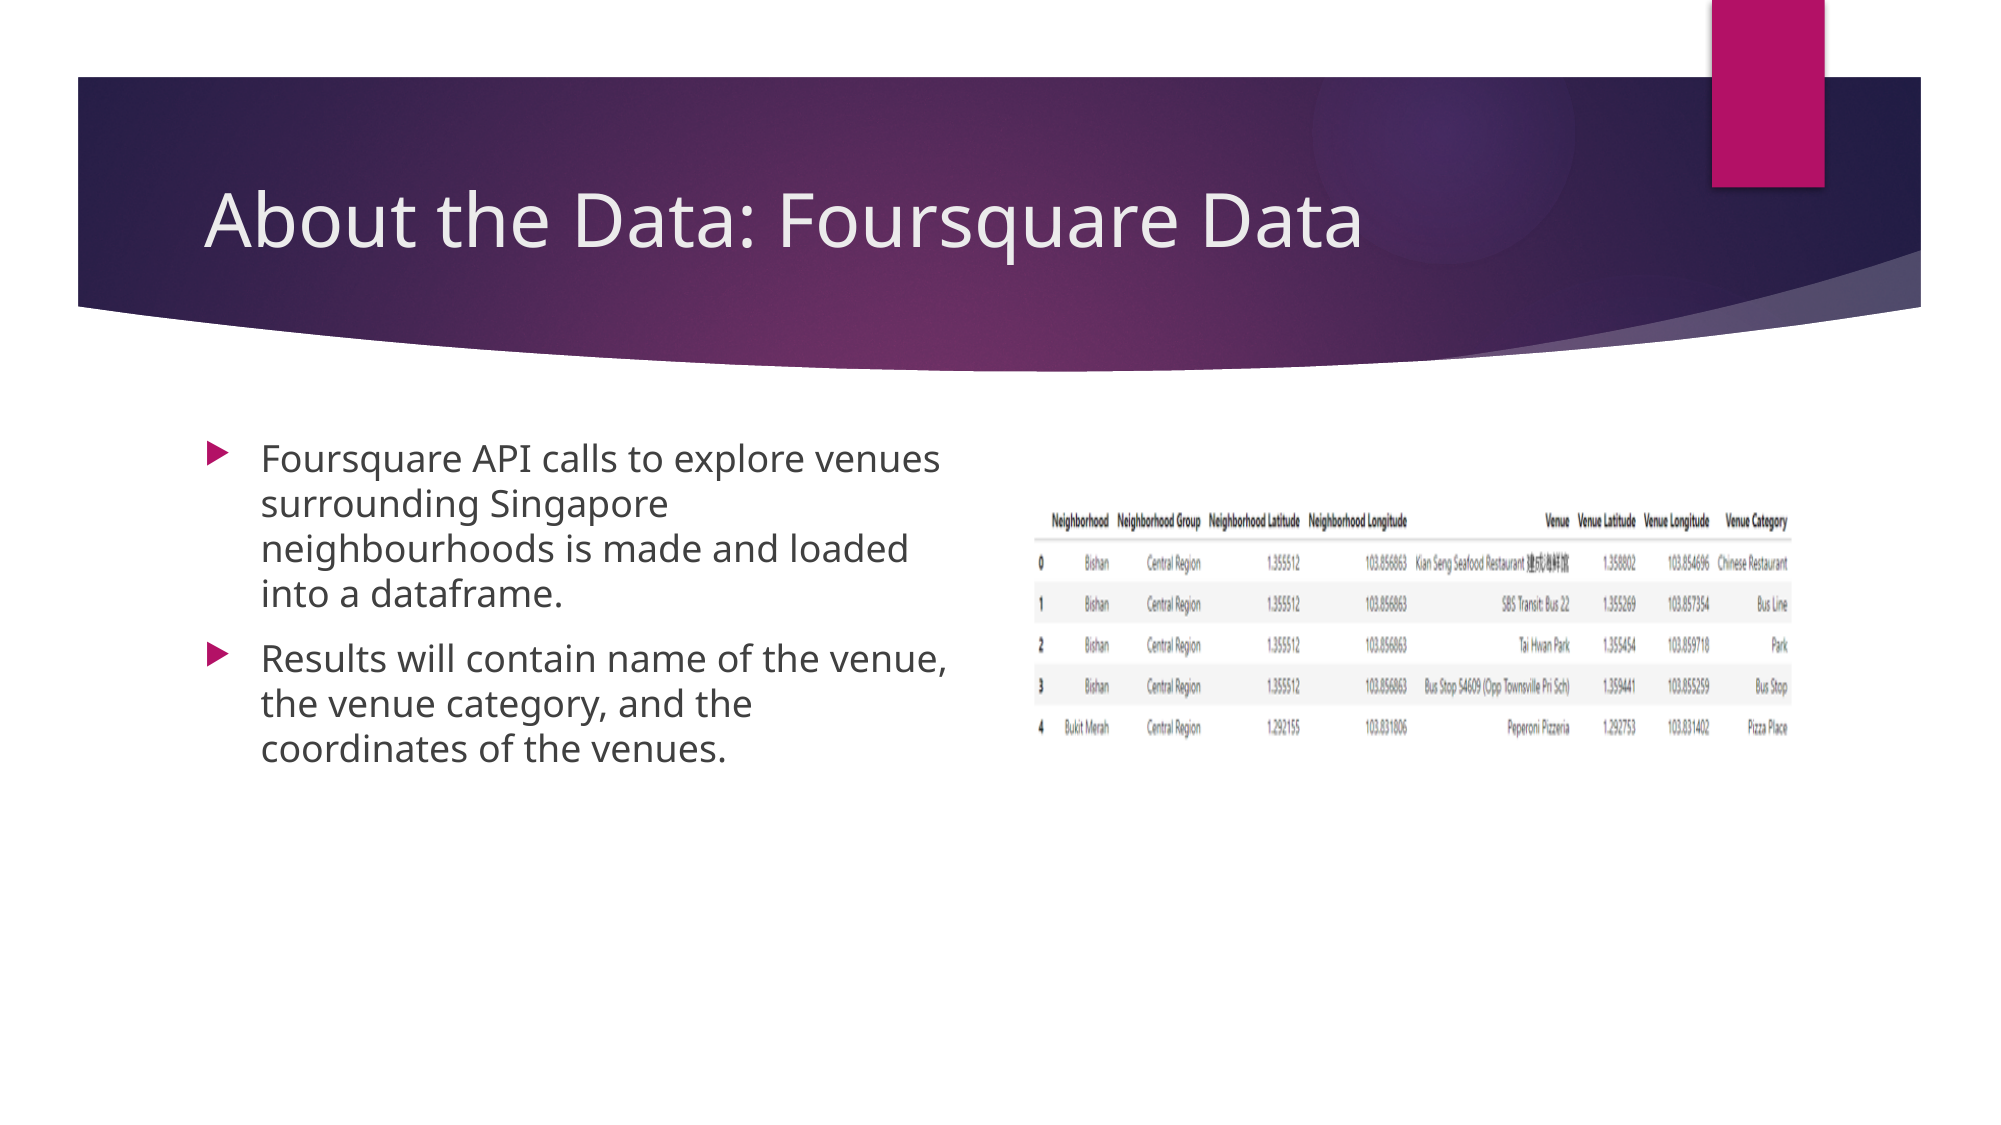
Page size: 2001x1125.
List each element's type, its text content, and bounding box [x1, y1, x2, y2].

title About the Data: Foursquare Data [189, 159, 1627, 276]
list Foursquare API calls to explore venues surrounding Singapore neighbourhoods is made and loaded into a dataframe. Results will contain name of the venue, the venue category, and the coordinates of the venues. [189, 427, 981, 988]
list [1018, 470, 1811, 776]
